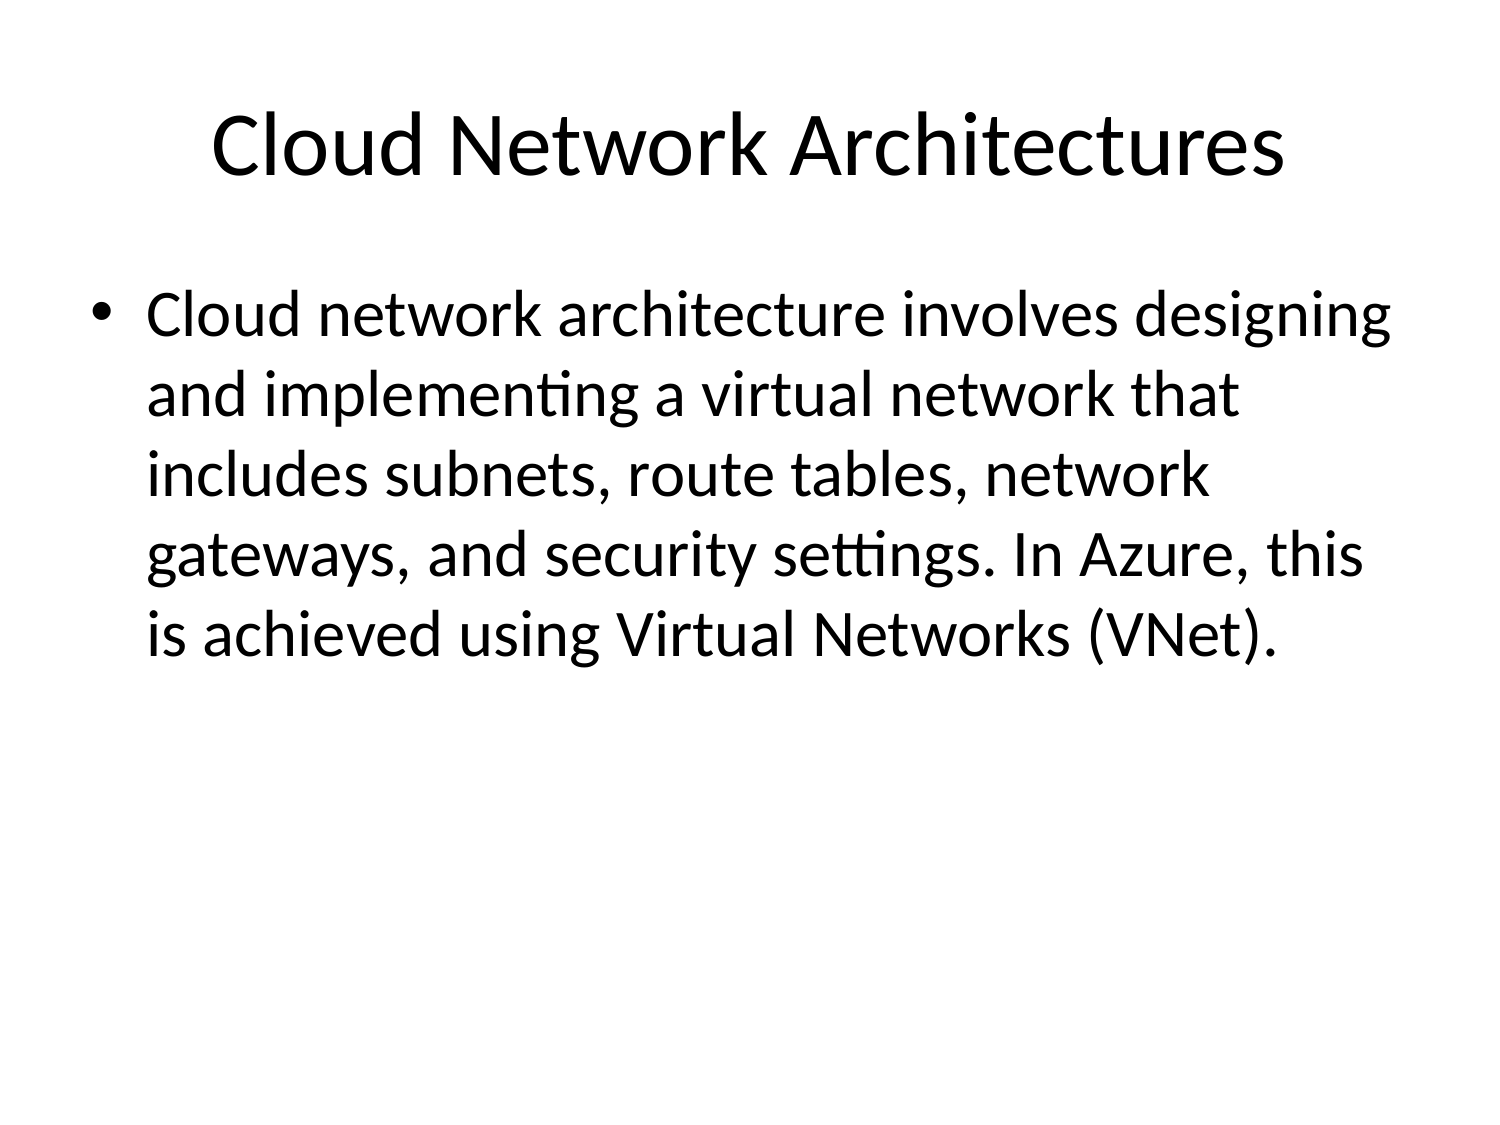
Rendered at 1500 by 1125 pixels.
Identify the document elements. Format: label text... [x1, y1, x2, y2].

list Cloud network architecture involves designing and implementing a virtual network that includes subnets, route tables, network gateways, and security settings. In Azure, this is achieved using Virtual Networks (VNet). [75, 262, 1425, 1005]
title Cloud Network Architectures [75, 45, 1425, 233]
